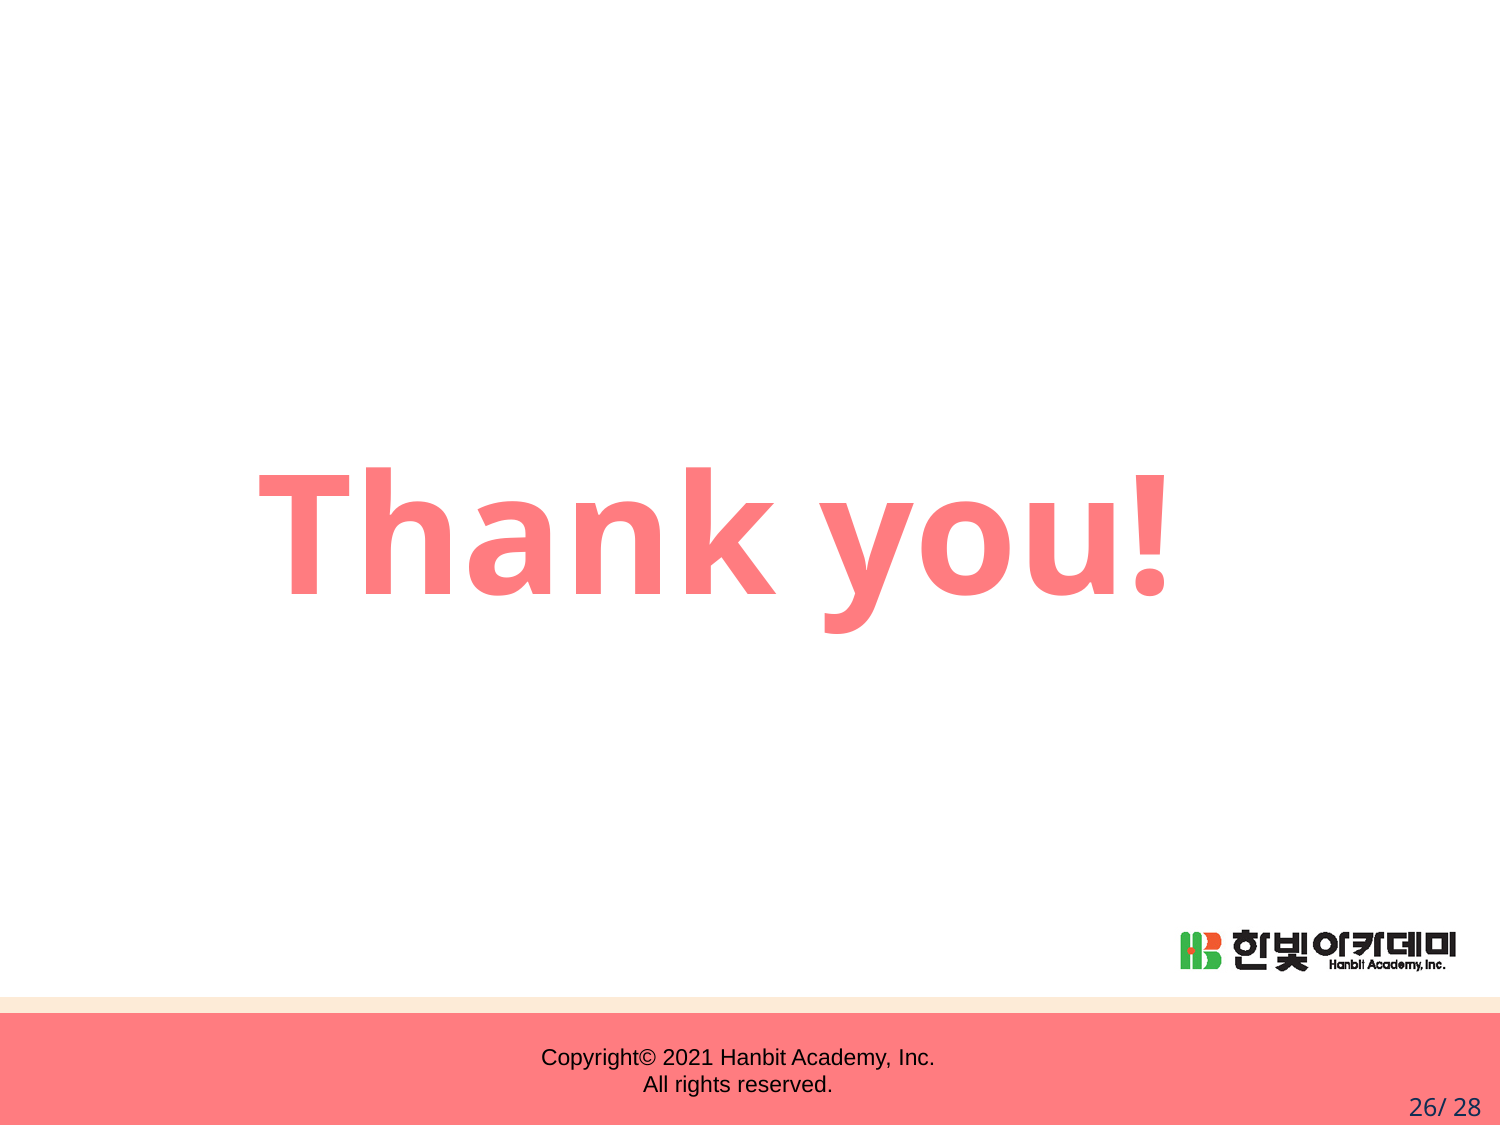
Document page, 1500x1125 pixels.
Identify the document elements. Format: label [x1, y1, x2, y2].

picture [1174, 926, 1459, 974]
